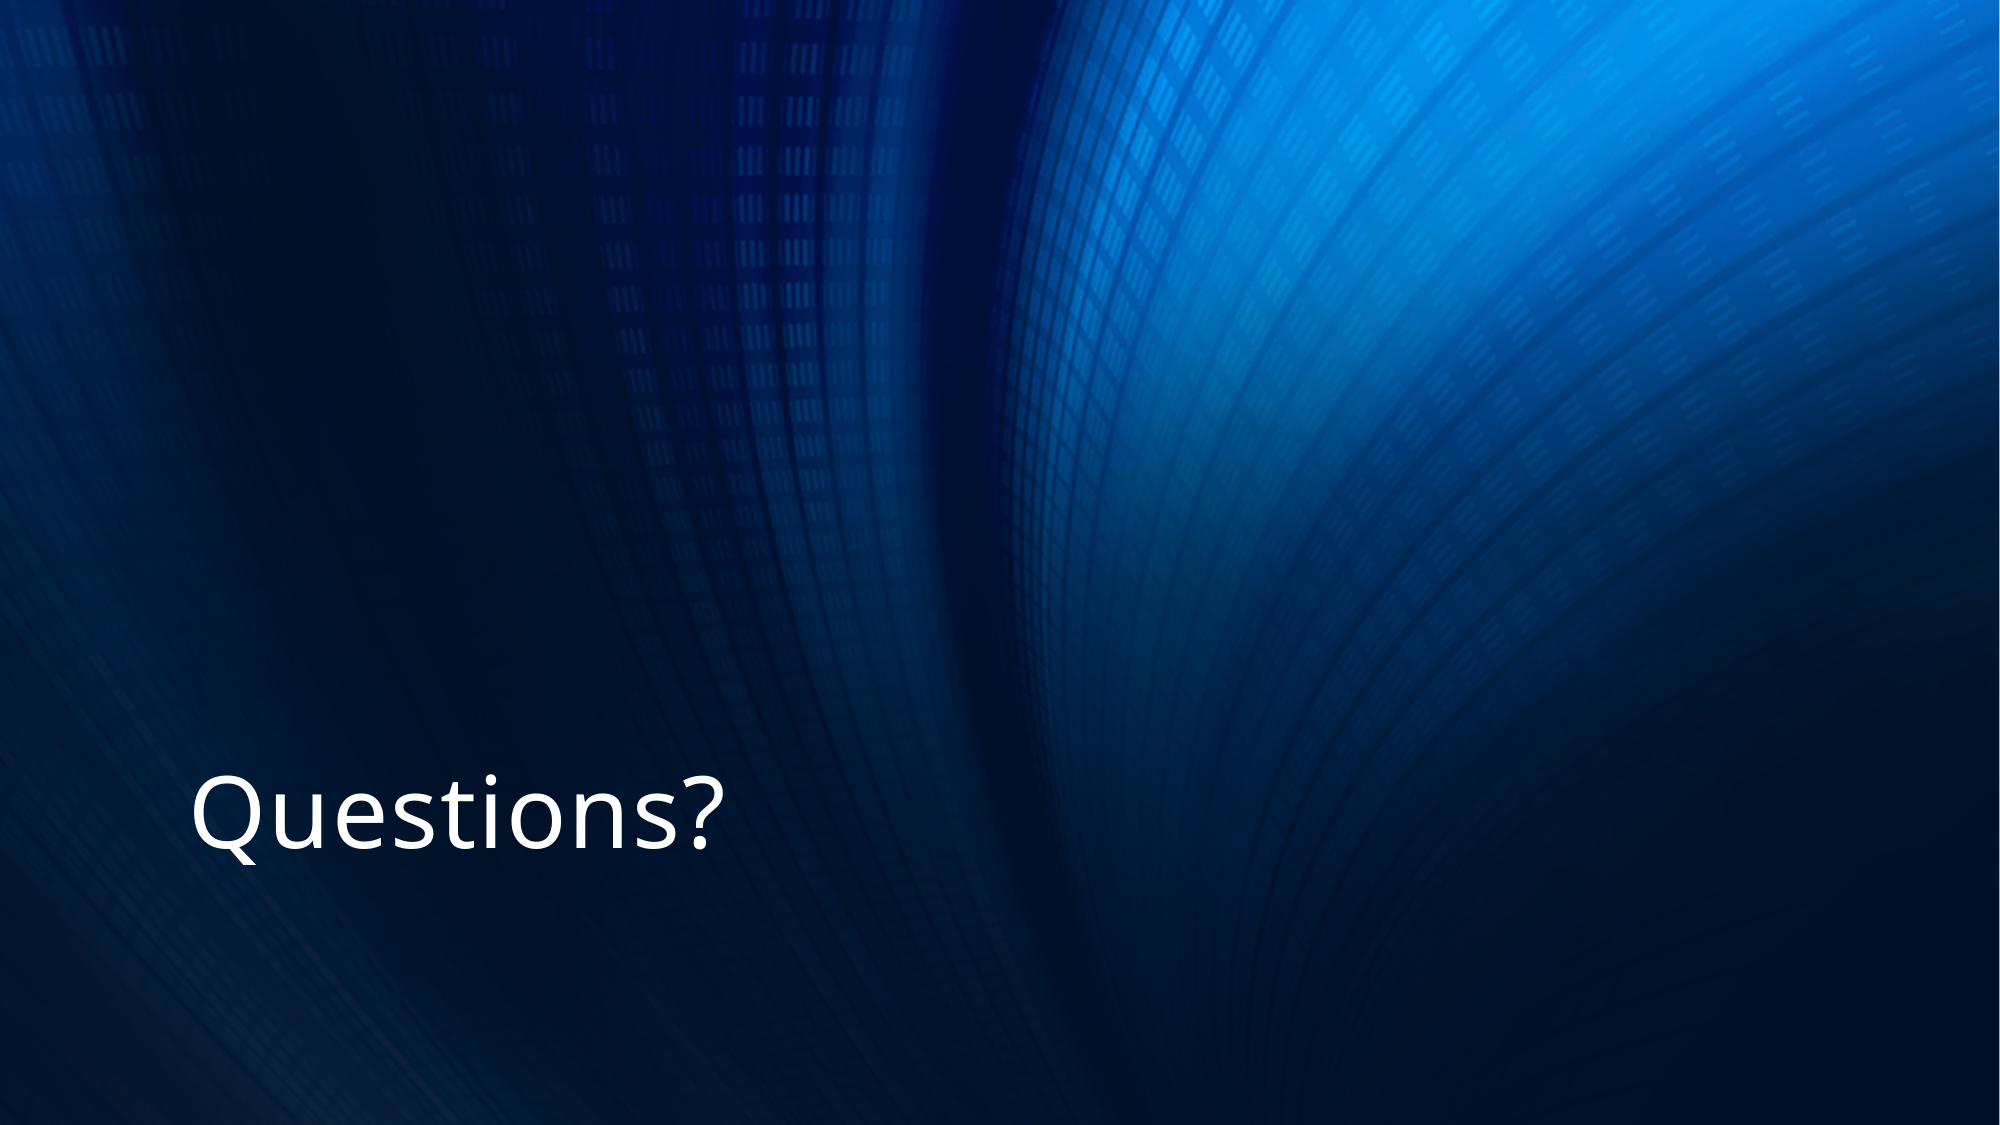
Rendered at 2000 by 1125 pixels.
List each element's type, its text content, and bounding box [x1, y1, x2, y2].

title Questions? [173, 412, 1600, 875]
picture [0, 0, 2000, 1125]
